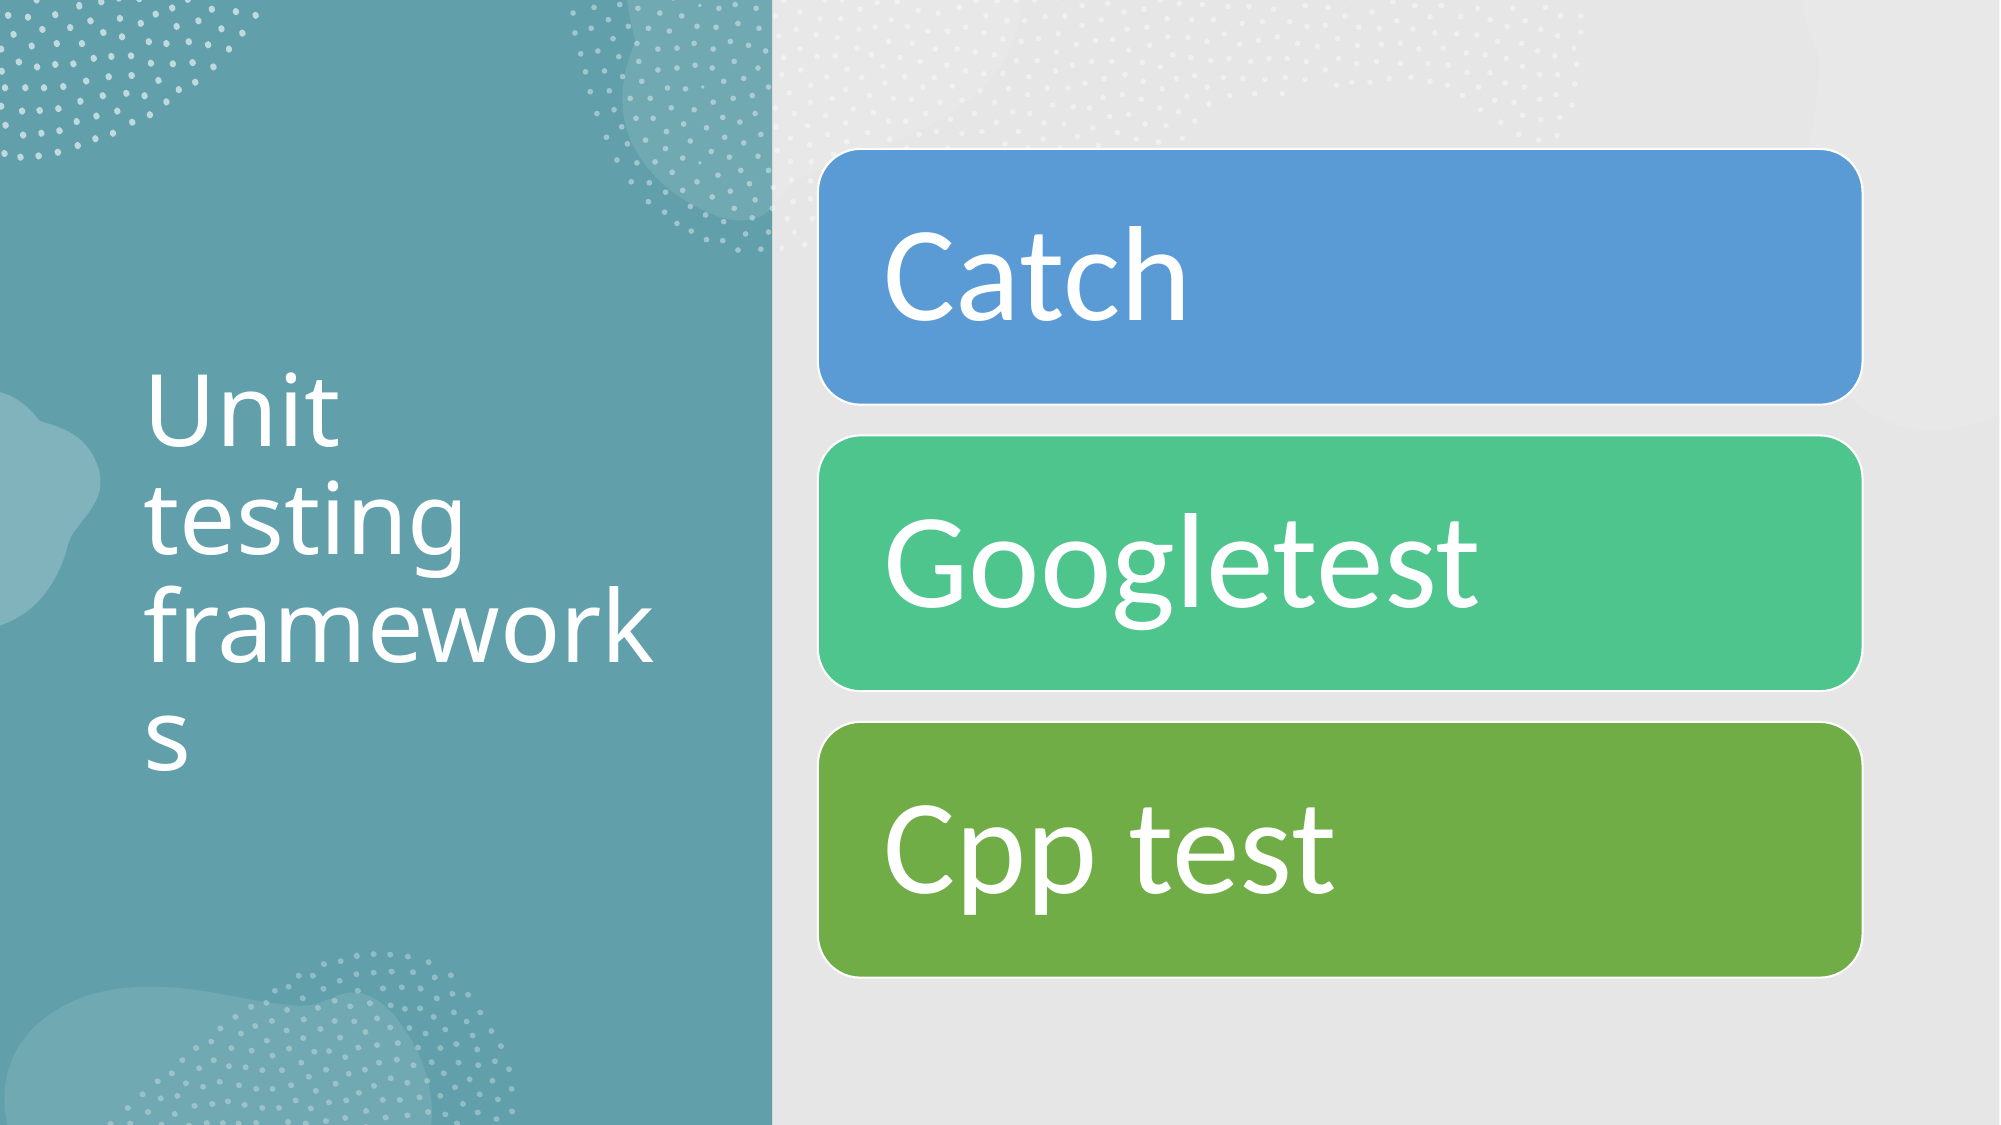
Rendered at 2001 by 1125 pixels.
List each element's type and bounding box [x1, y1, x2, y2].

text_box [0, 0, 2000, 1125]
list [817, 37, 1863, 1089]
